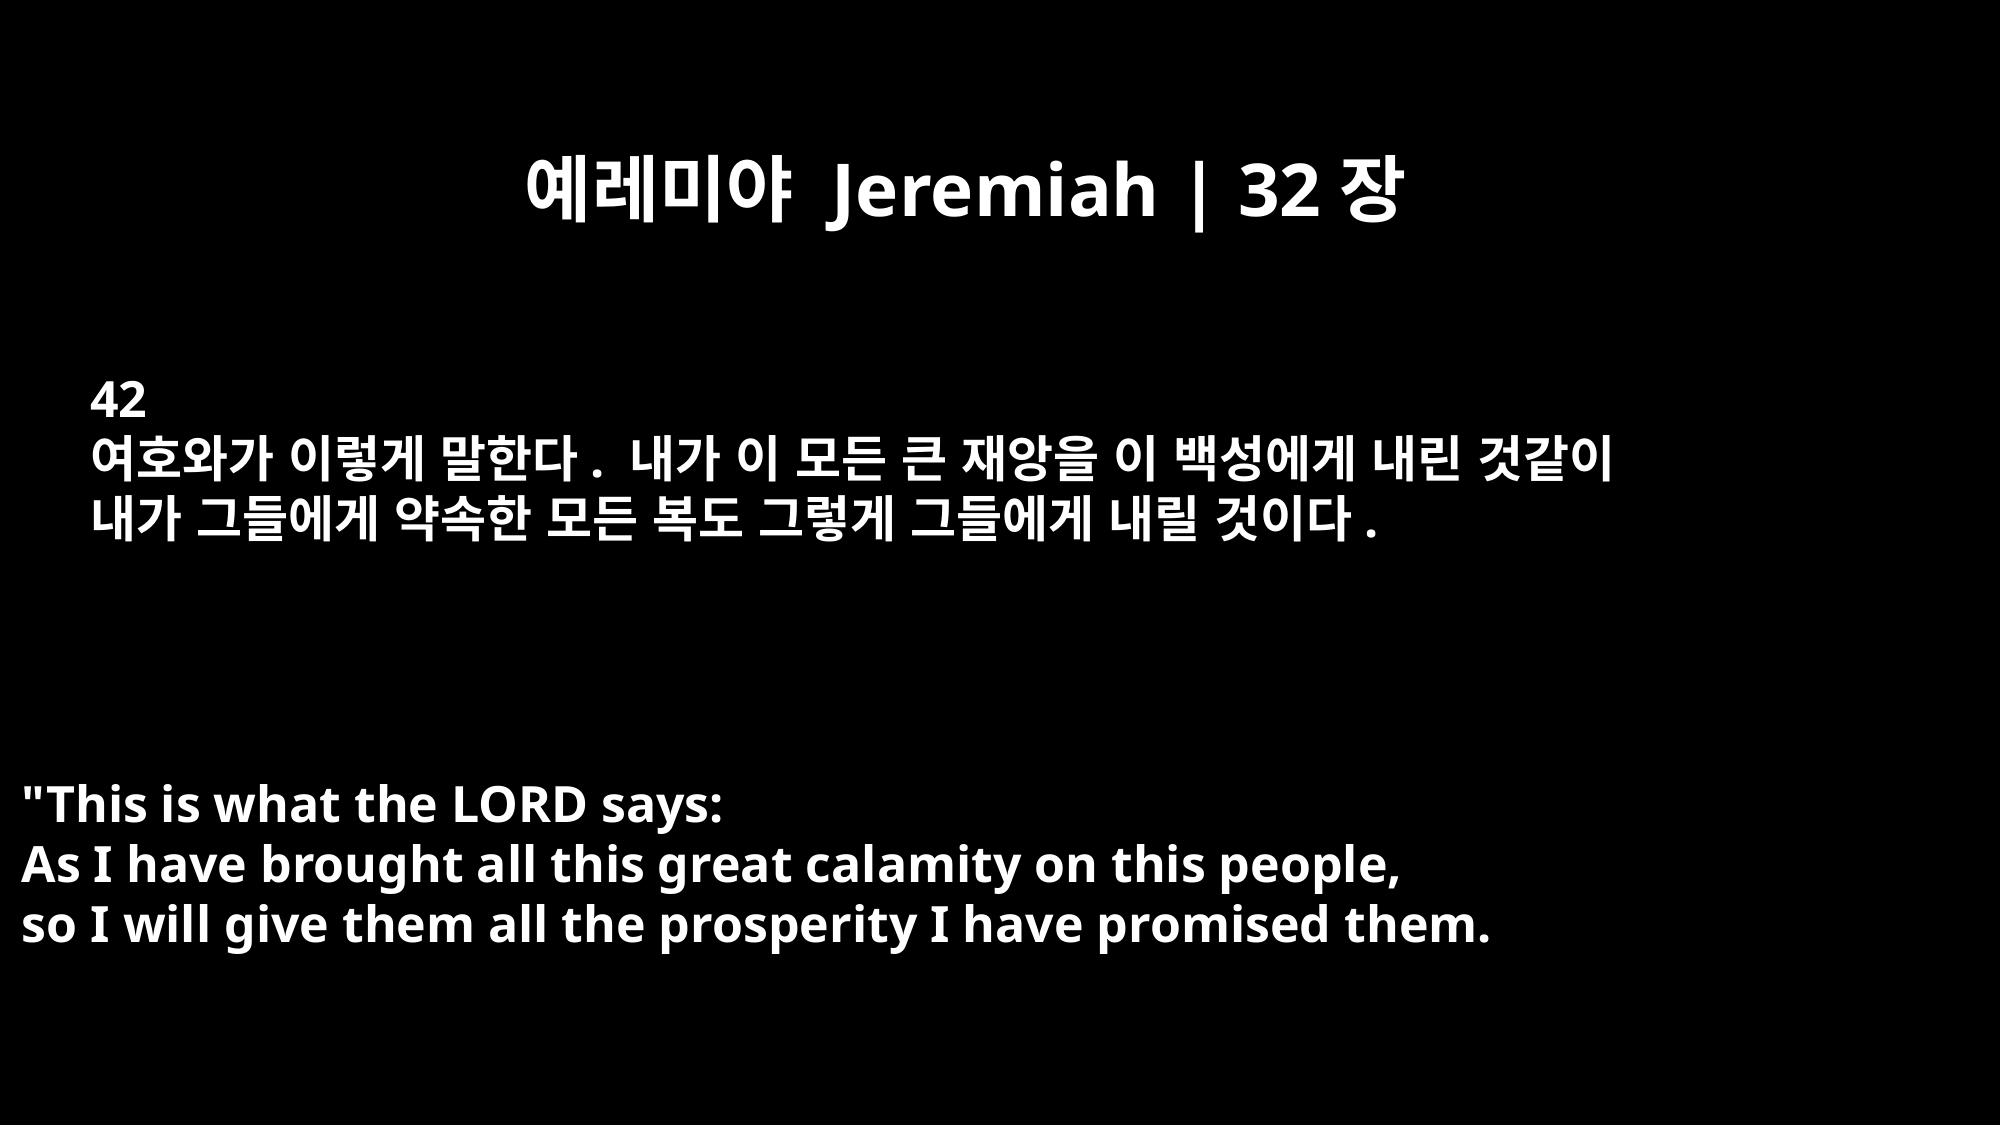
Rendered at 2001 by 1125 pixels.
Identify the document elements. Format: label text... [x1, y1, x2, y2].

text_box "This is what the LORD says: As I have brought all this great calamity on this people, so I will give them all the prosperity I have promised them. [7, 764, 1508, 960]
text_box 예레미야 Jeremiah | 32장 [510, 136, 1422, 239]
text_box 42 여호와가 이렇게 말한다. 내가 이 모든 큰 재앙을 이 백성에게 내린 것같이 내가 그들에게 약속한 모든 복도 그렇게 그들에게 내릴 것이다. [75, 359, 1631, 555]
